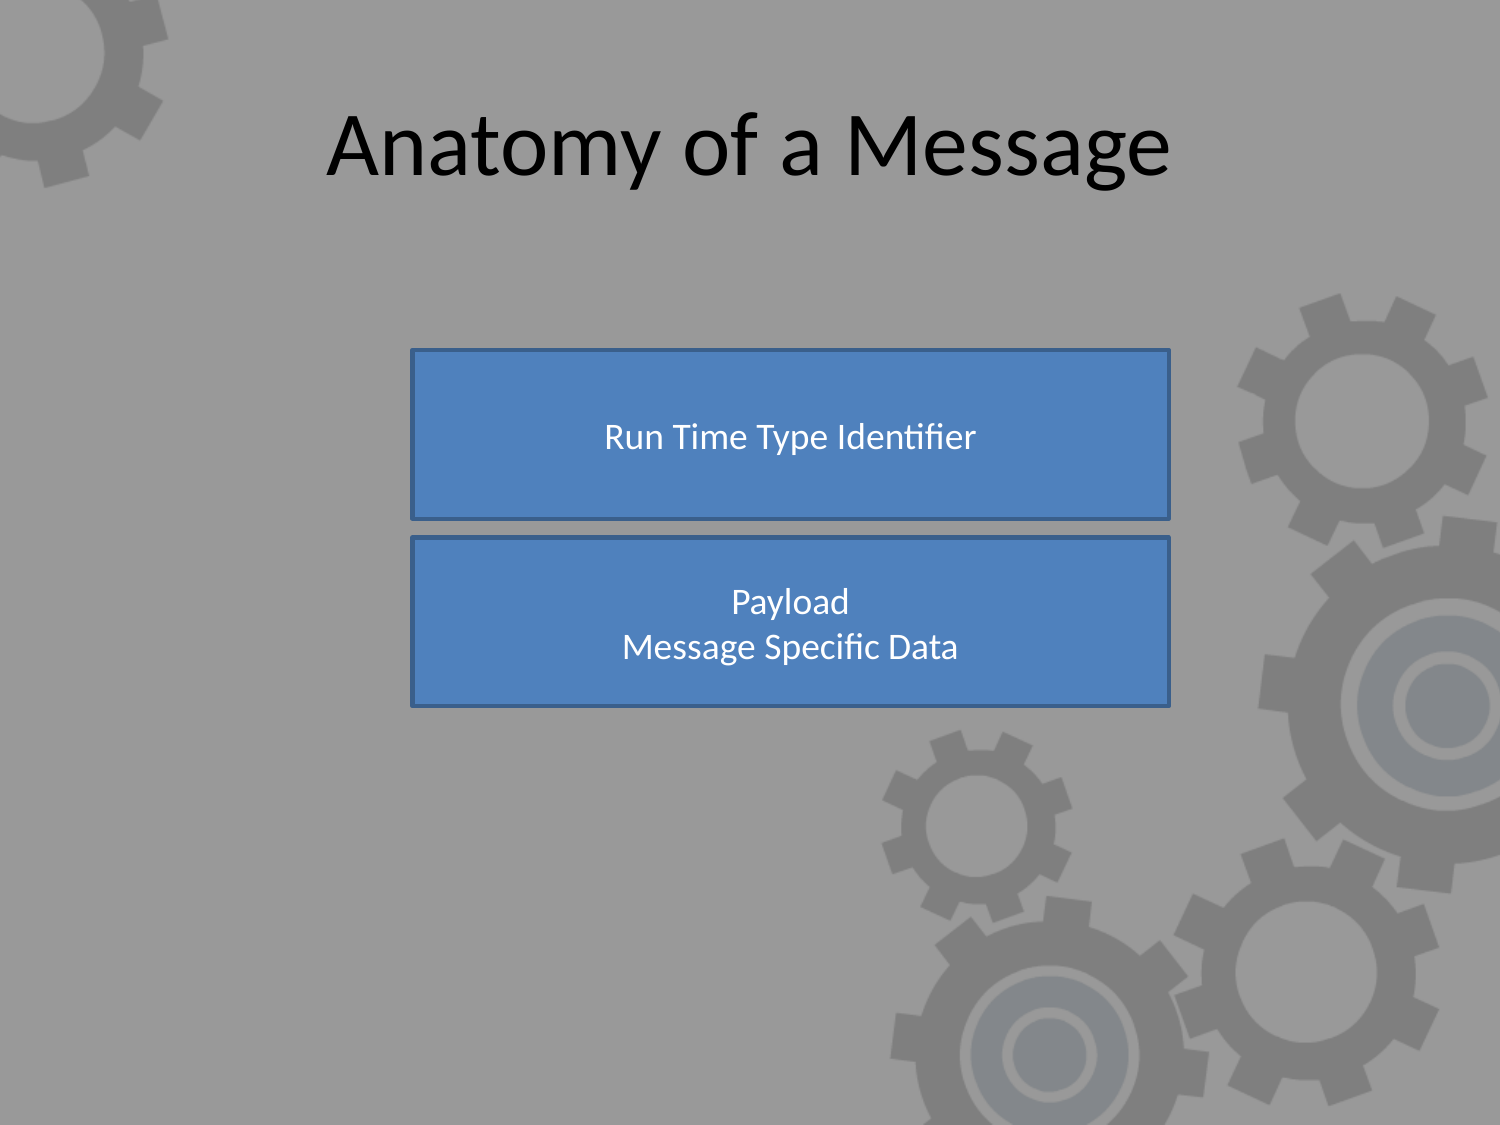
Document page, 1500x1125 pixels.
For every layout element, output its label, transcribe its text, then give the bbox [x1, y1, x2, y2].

text_box Run Time Type Identifier [410, 348, 1171, 521]
text_box Payload Message Specific Data [410, 535, 1171, 708]
picture [0, 0, 1500, 1125]
title Anatomy of a Message [75, 45, 1425, 233]
